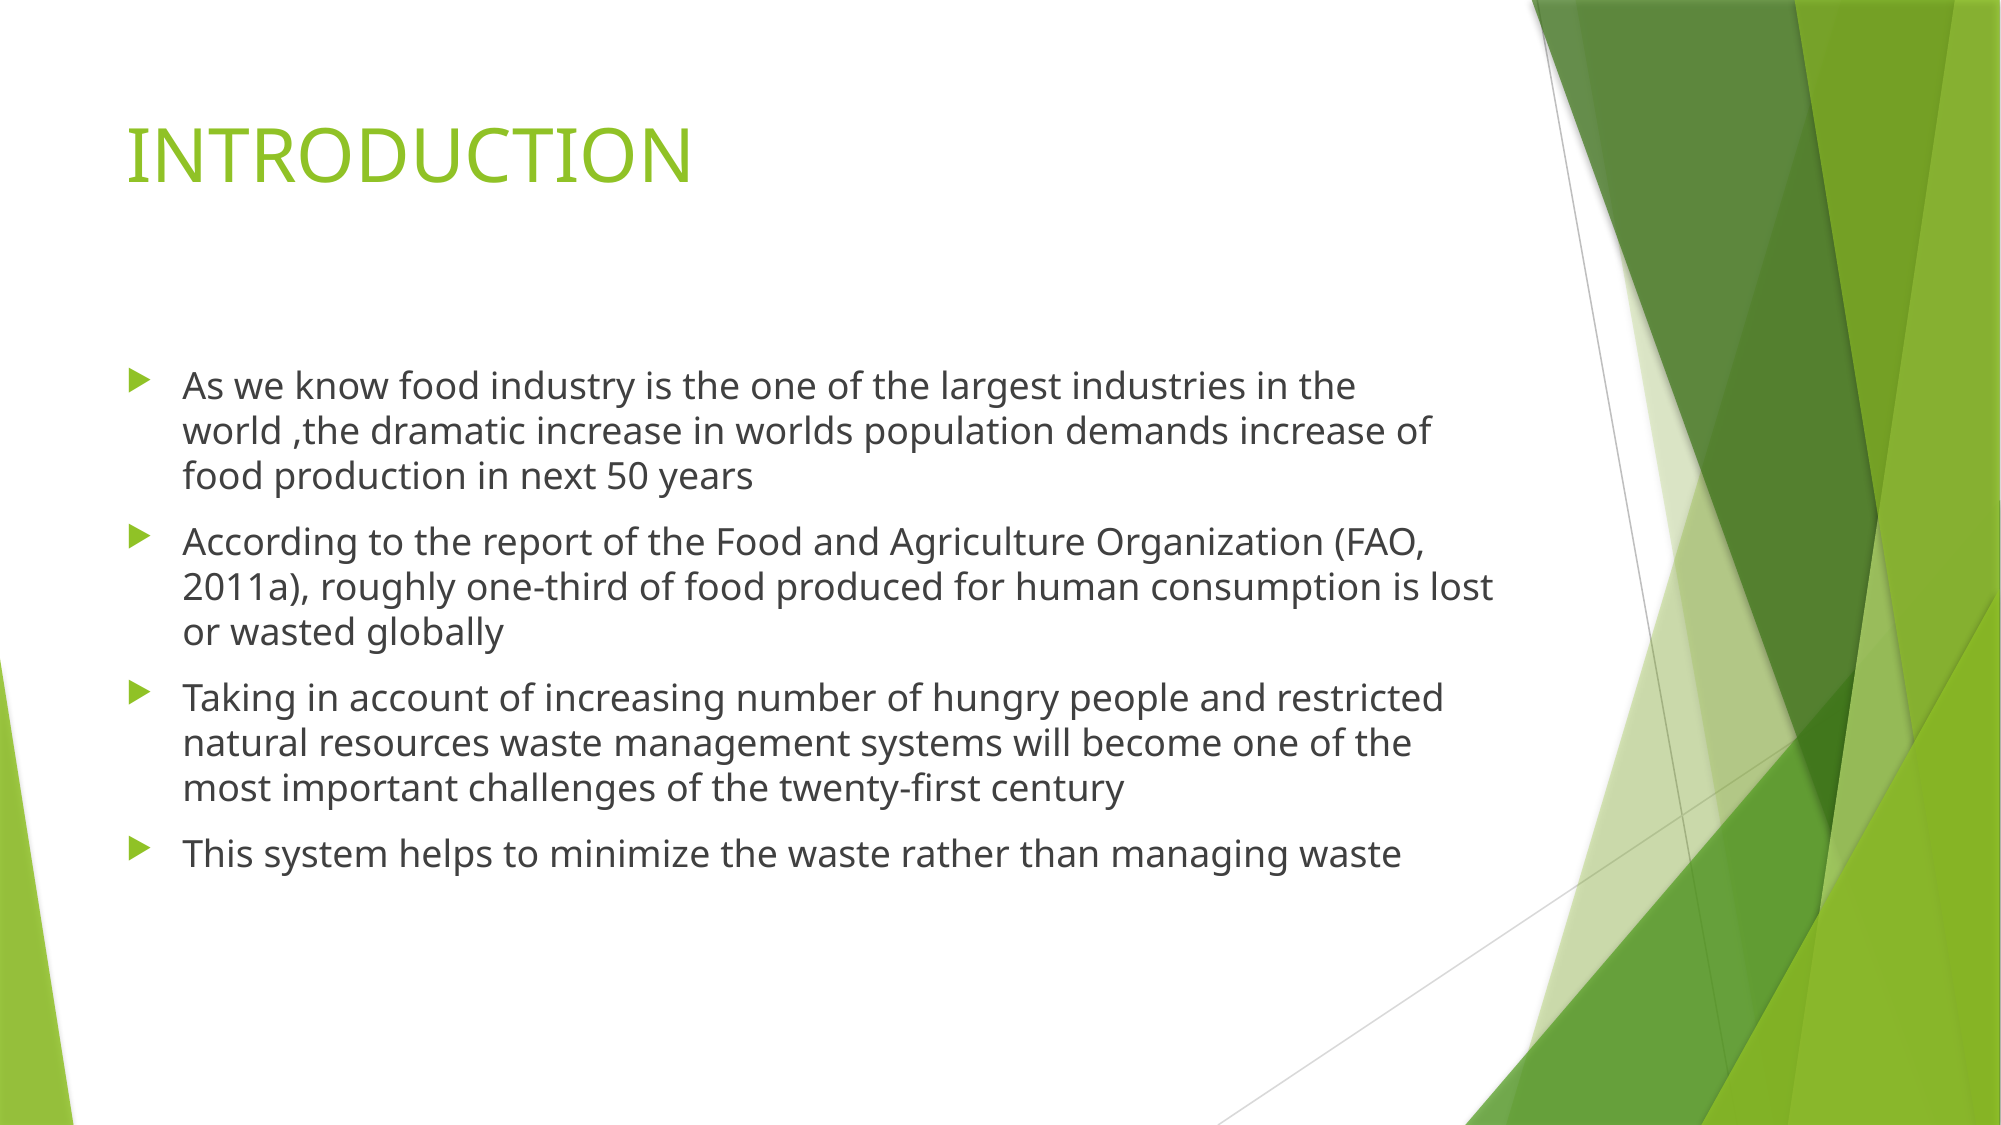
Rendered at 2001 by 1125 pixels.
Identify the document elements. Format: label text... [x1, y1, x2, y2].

title INTRODUCTION [111, 99, 1522, 317]
list As we know food industry is the one of the largest industries in the world ,the dramatic increase in worlds population demands increase of food production in next 50 years According to the report of the Food and Agriculture Organization (FAO, 2011a), roughly one-third of food produced for human consumption is lost or wasted globally Taking in account of increasing number of hungry people and restricted natural resources waste management systems will become one of the most important challenges of the twenty-first century This system helps to minimize the waste rather than managing waste [111, 354, 1522, 992]
